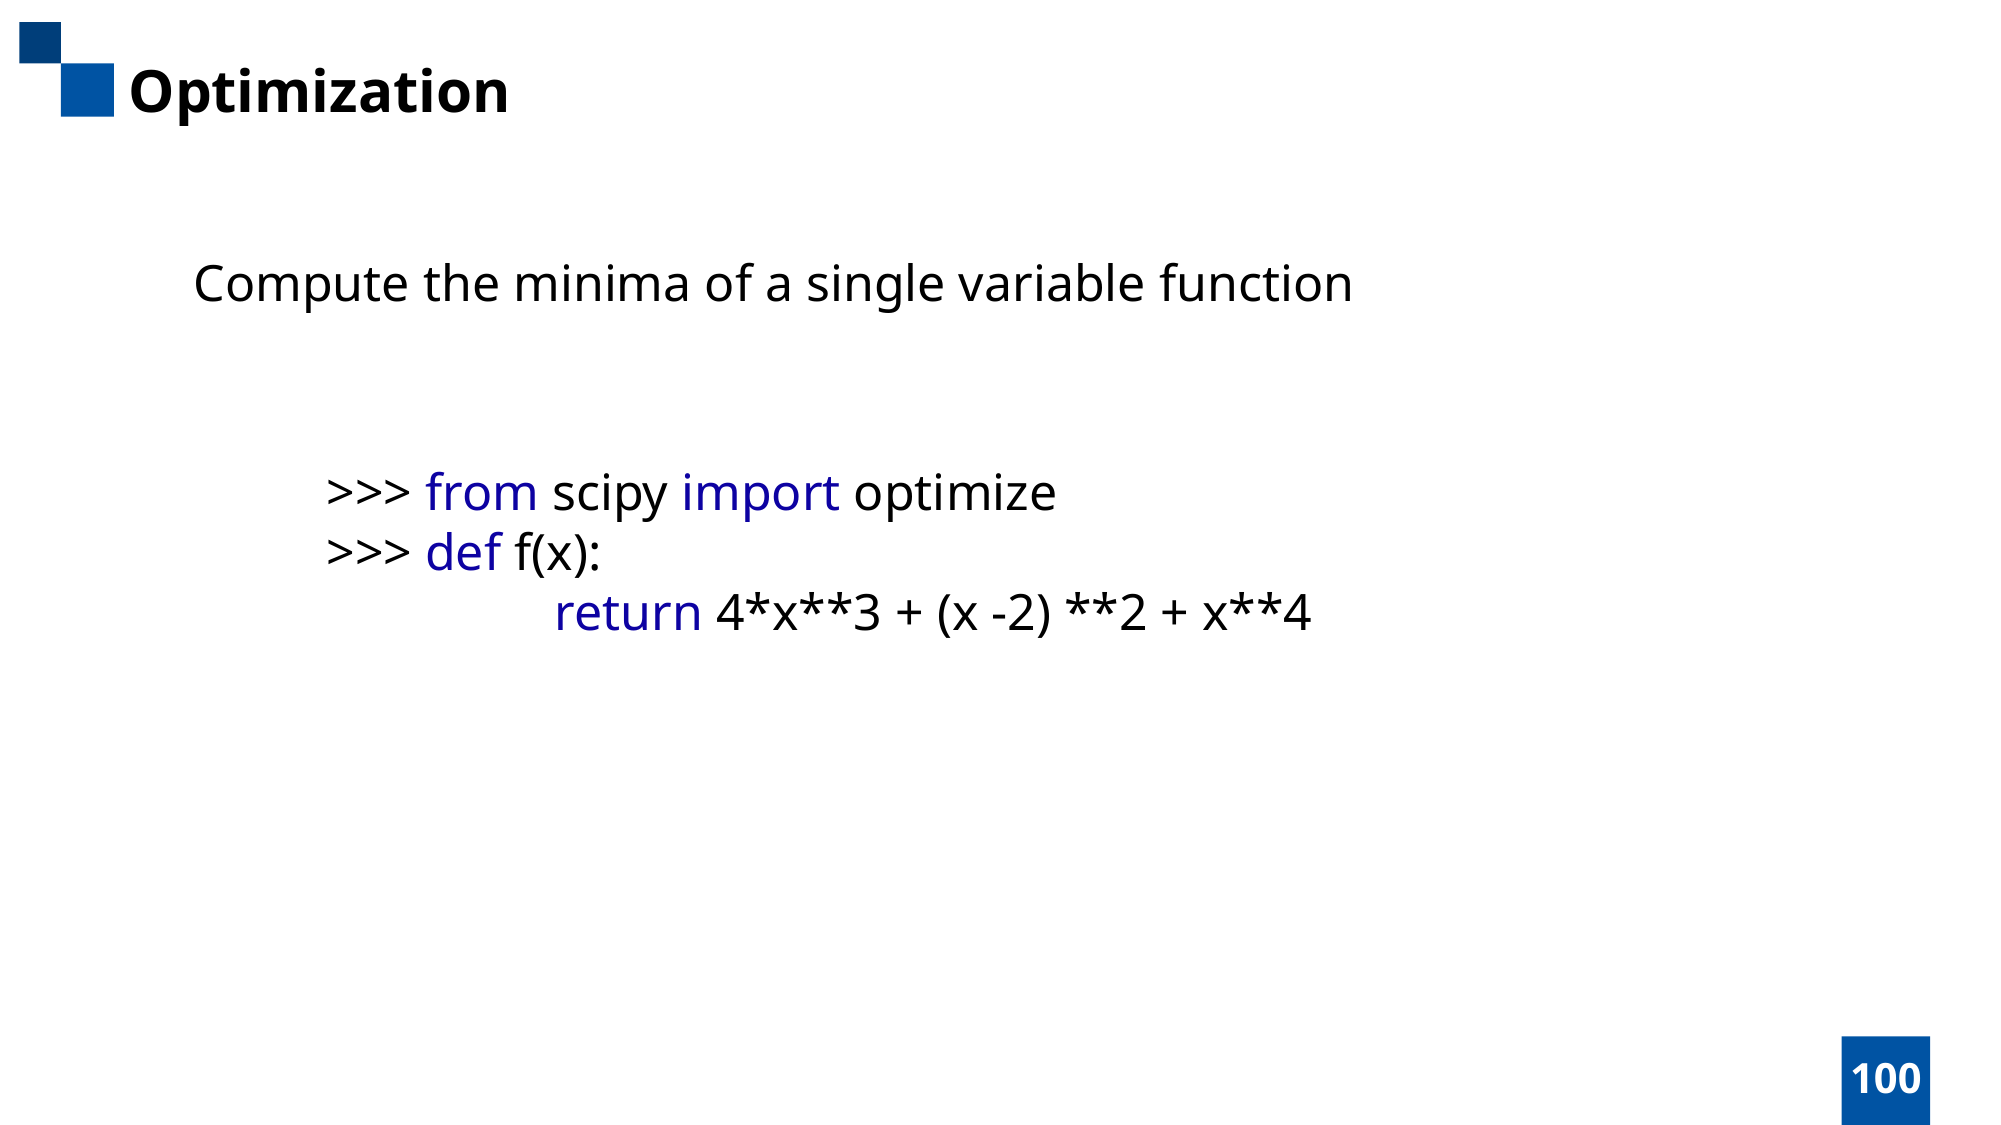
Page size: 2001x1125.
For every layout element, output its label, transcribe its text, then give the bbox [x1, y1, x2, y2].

text_box >>> from scipy import optimize >>> def f(x): return 4*x**3 + (x -2) **2 + x**4 [311, 452, 1340, 648]
text_box Compute the minima of a single variable function [179, 243, 1384, 319]
slide_number 100 [1771, 1050, 2000, 1111]
text_box Optimization [113, 47, 540, 132]
